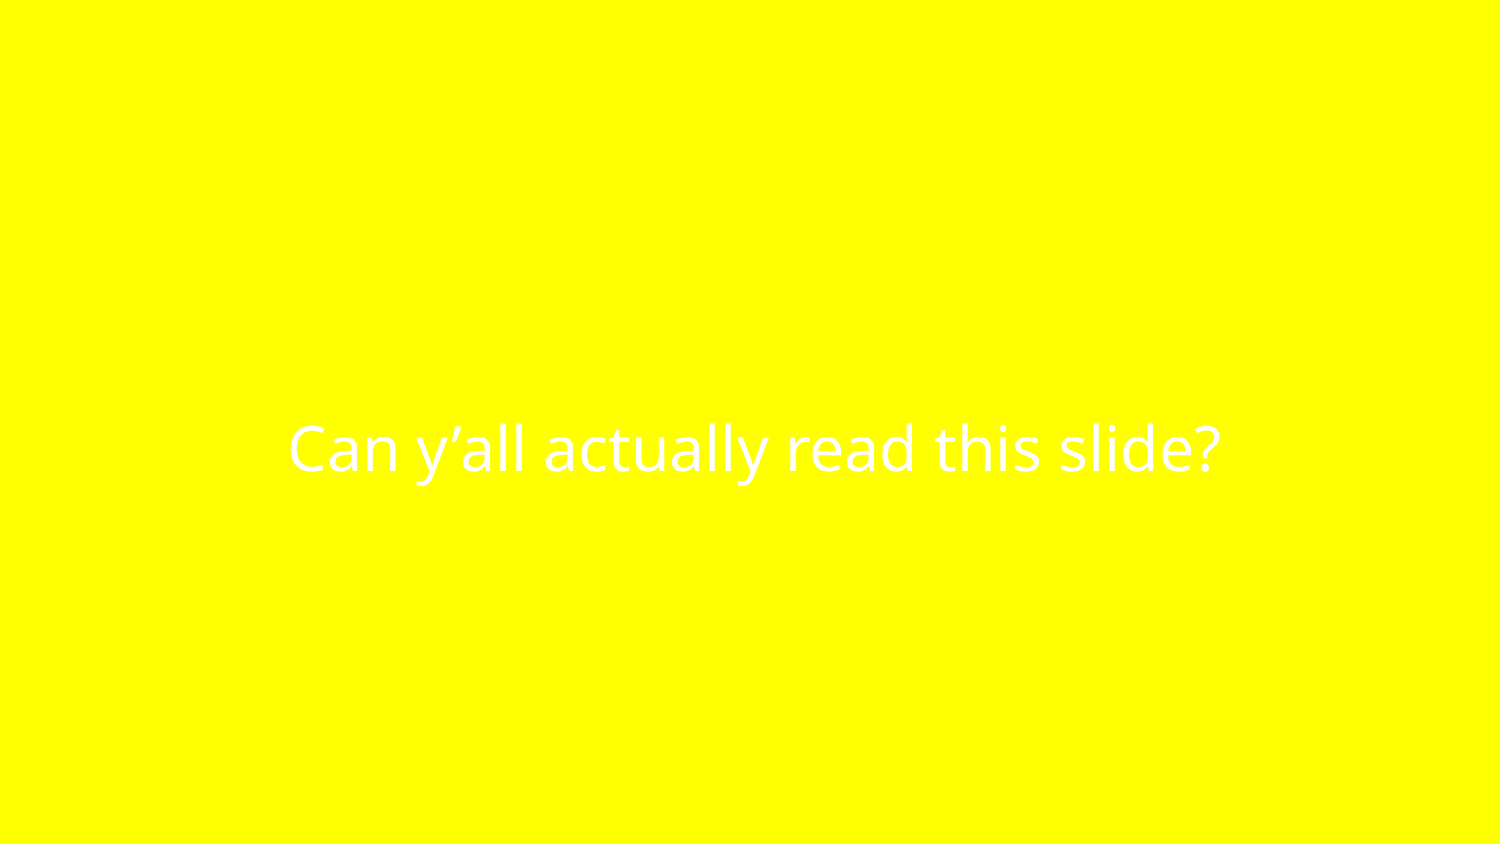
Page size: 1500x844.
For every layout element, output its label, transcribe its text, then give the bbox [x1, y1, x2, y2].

title Can y’all actually read this slide? [272, 393, 1500, 488]
